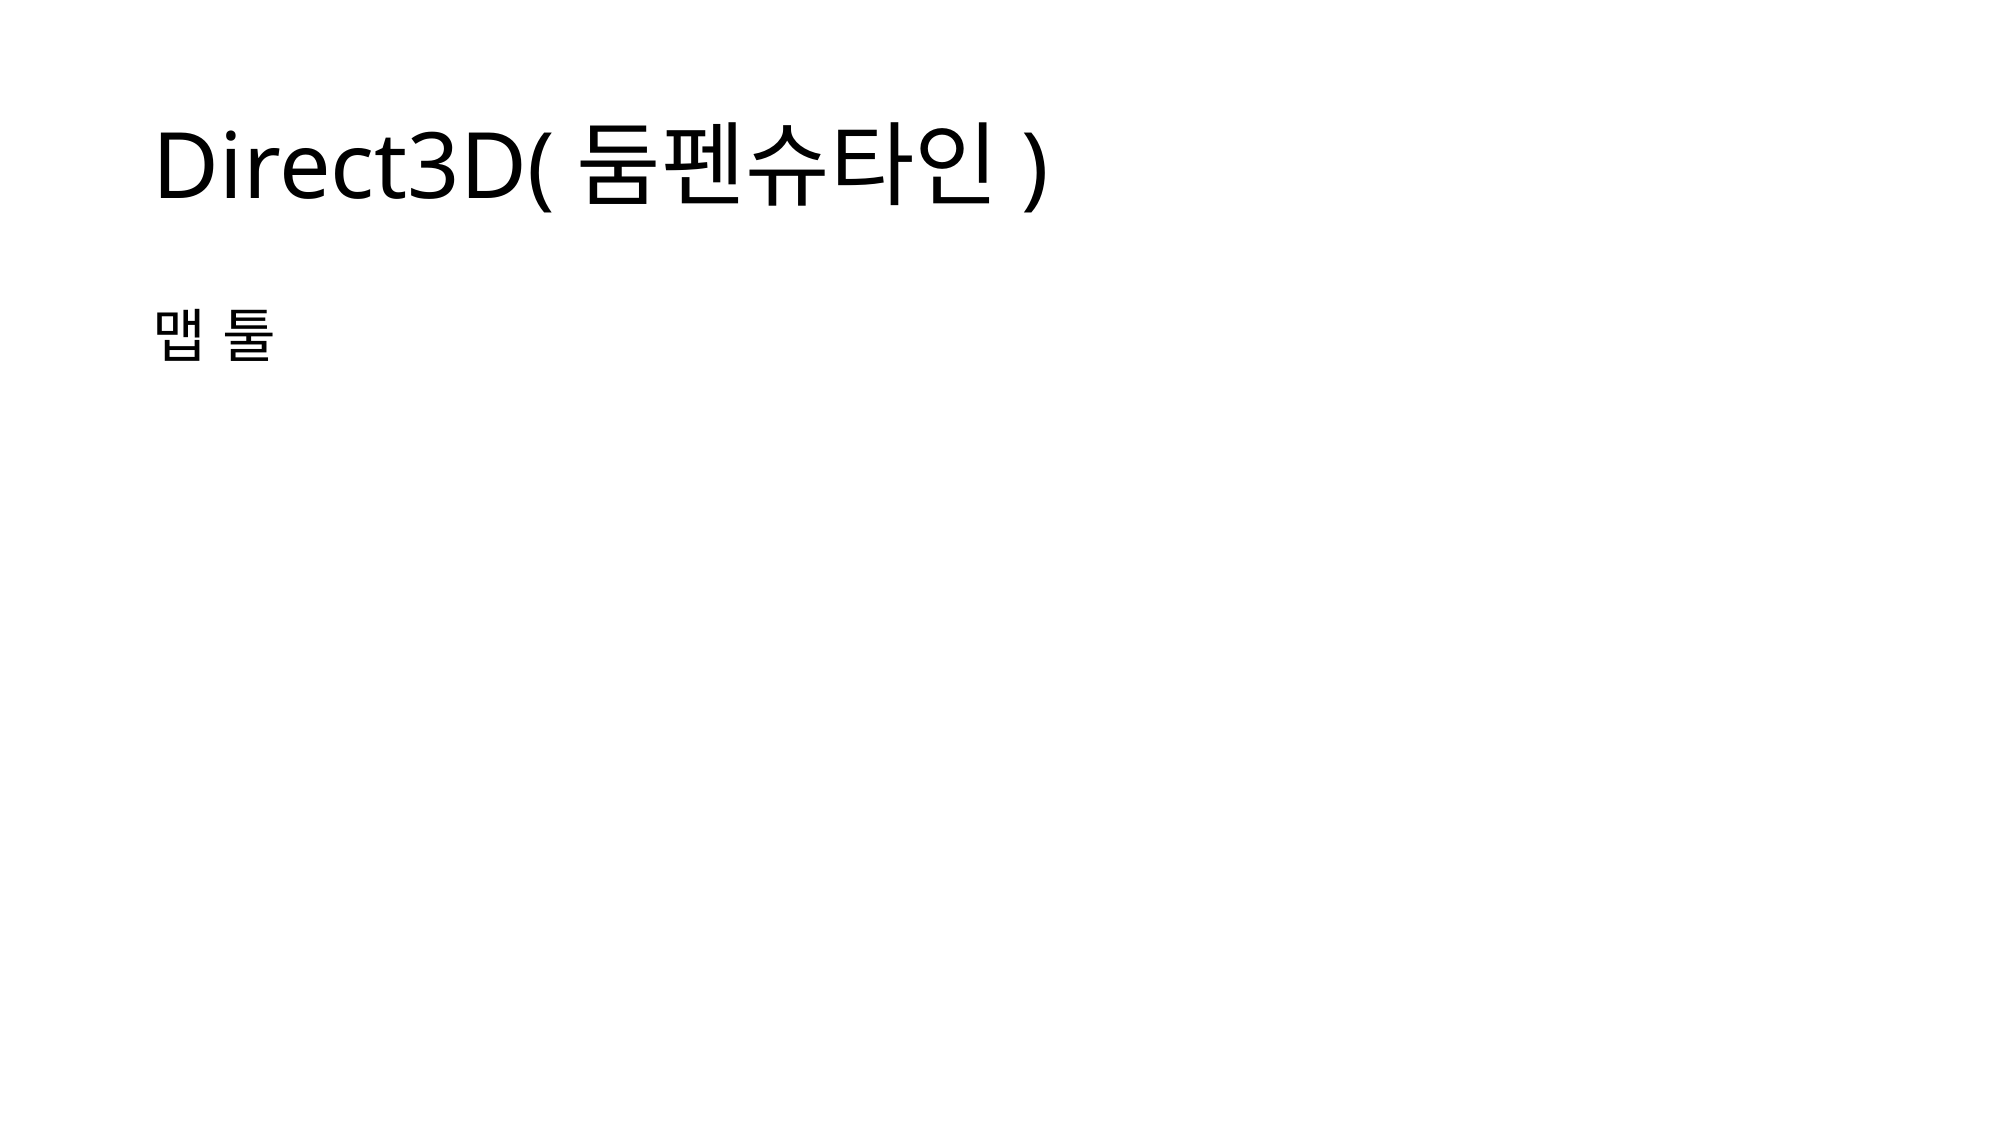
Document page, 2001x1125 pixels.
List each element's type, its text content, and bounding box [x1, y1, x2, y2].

list 맵 툴 [137, 299, 1863, 1014]
title Direct3D(둠펜슈타인) [137, 59, 1863, 278]
